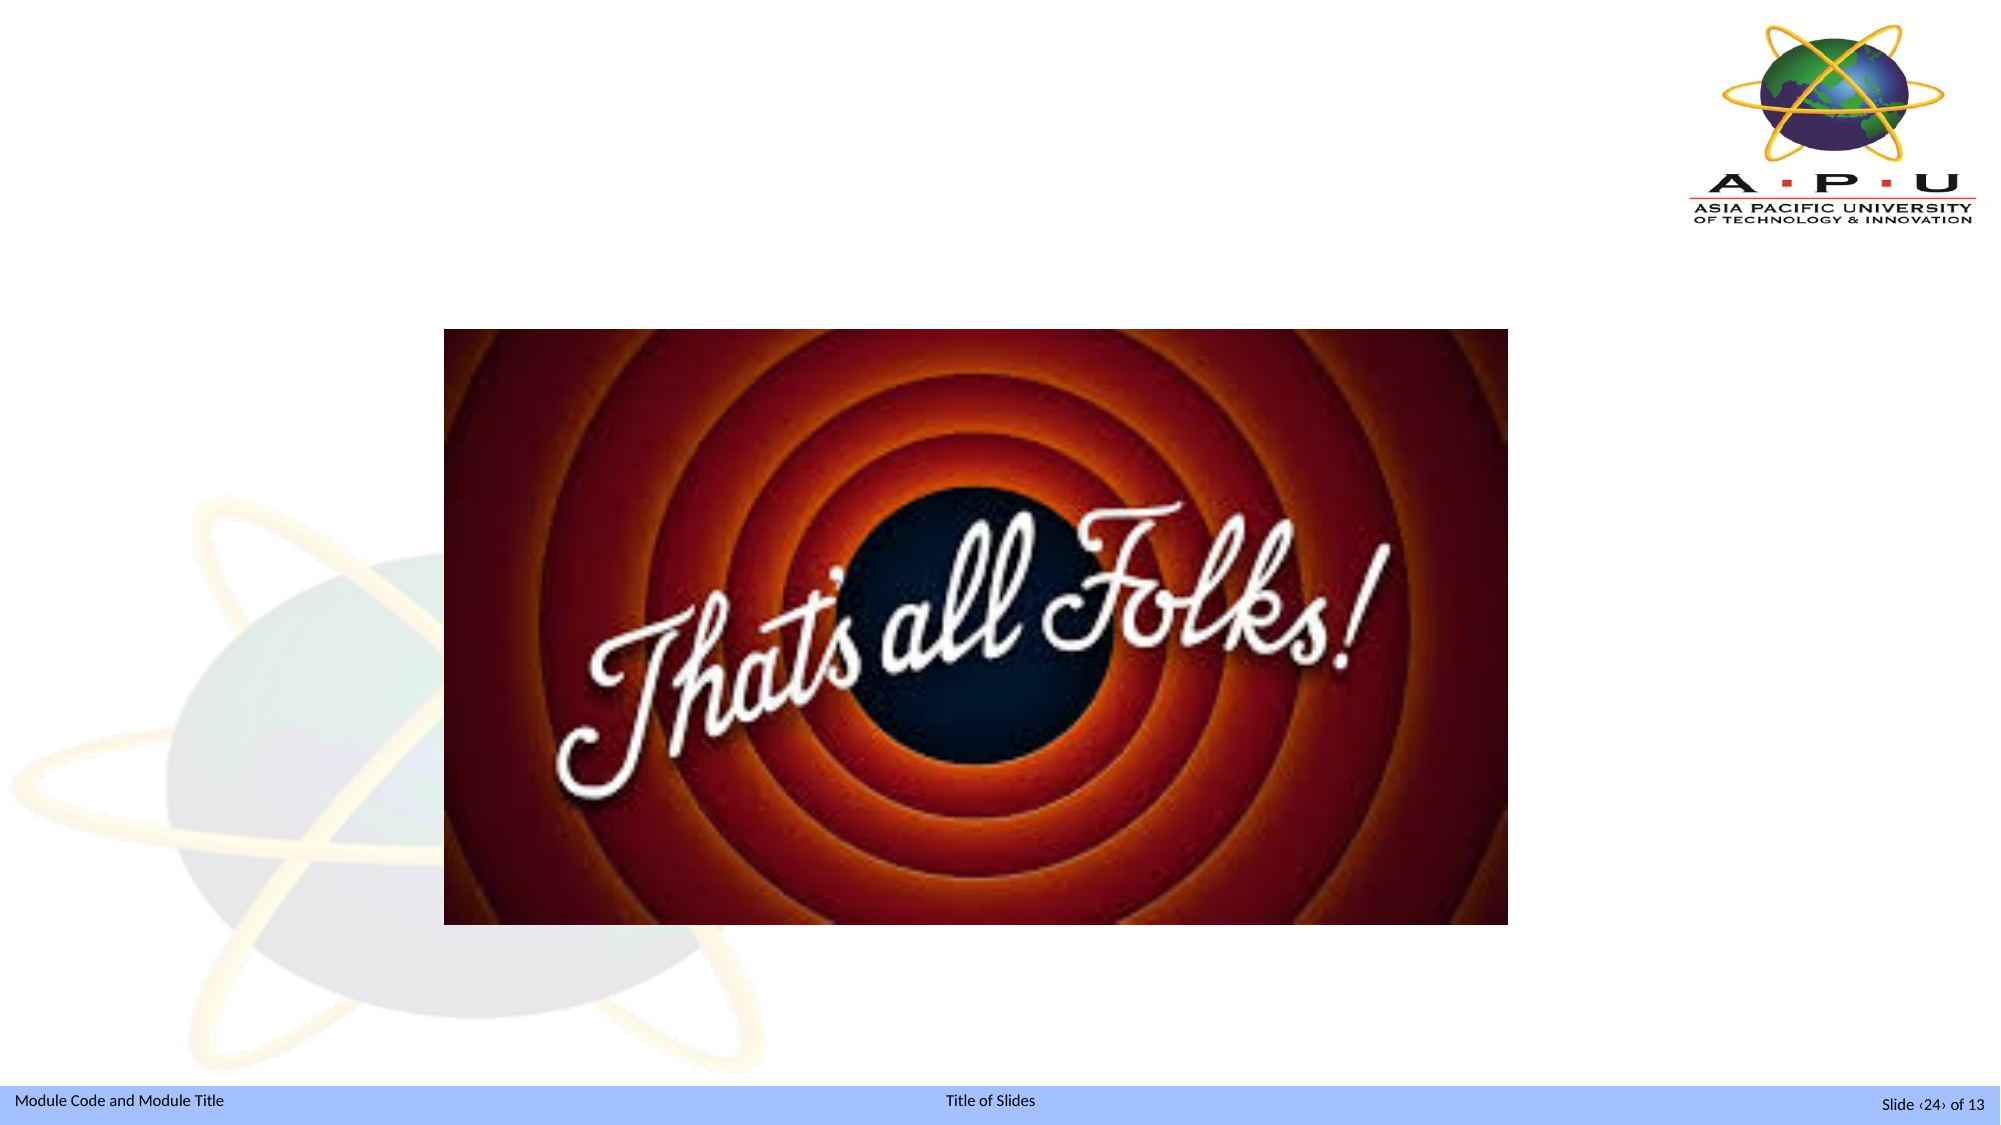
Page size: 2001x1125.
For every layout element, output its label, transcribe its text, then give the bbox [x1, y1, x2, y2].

picture [1668, 0, 2000, 249]
footer Slide ‹24› of 13 [1366, 1086, 2000, 1125]
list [444, 329, 1508, 925]
